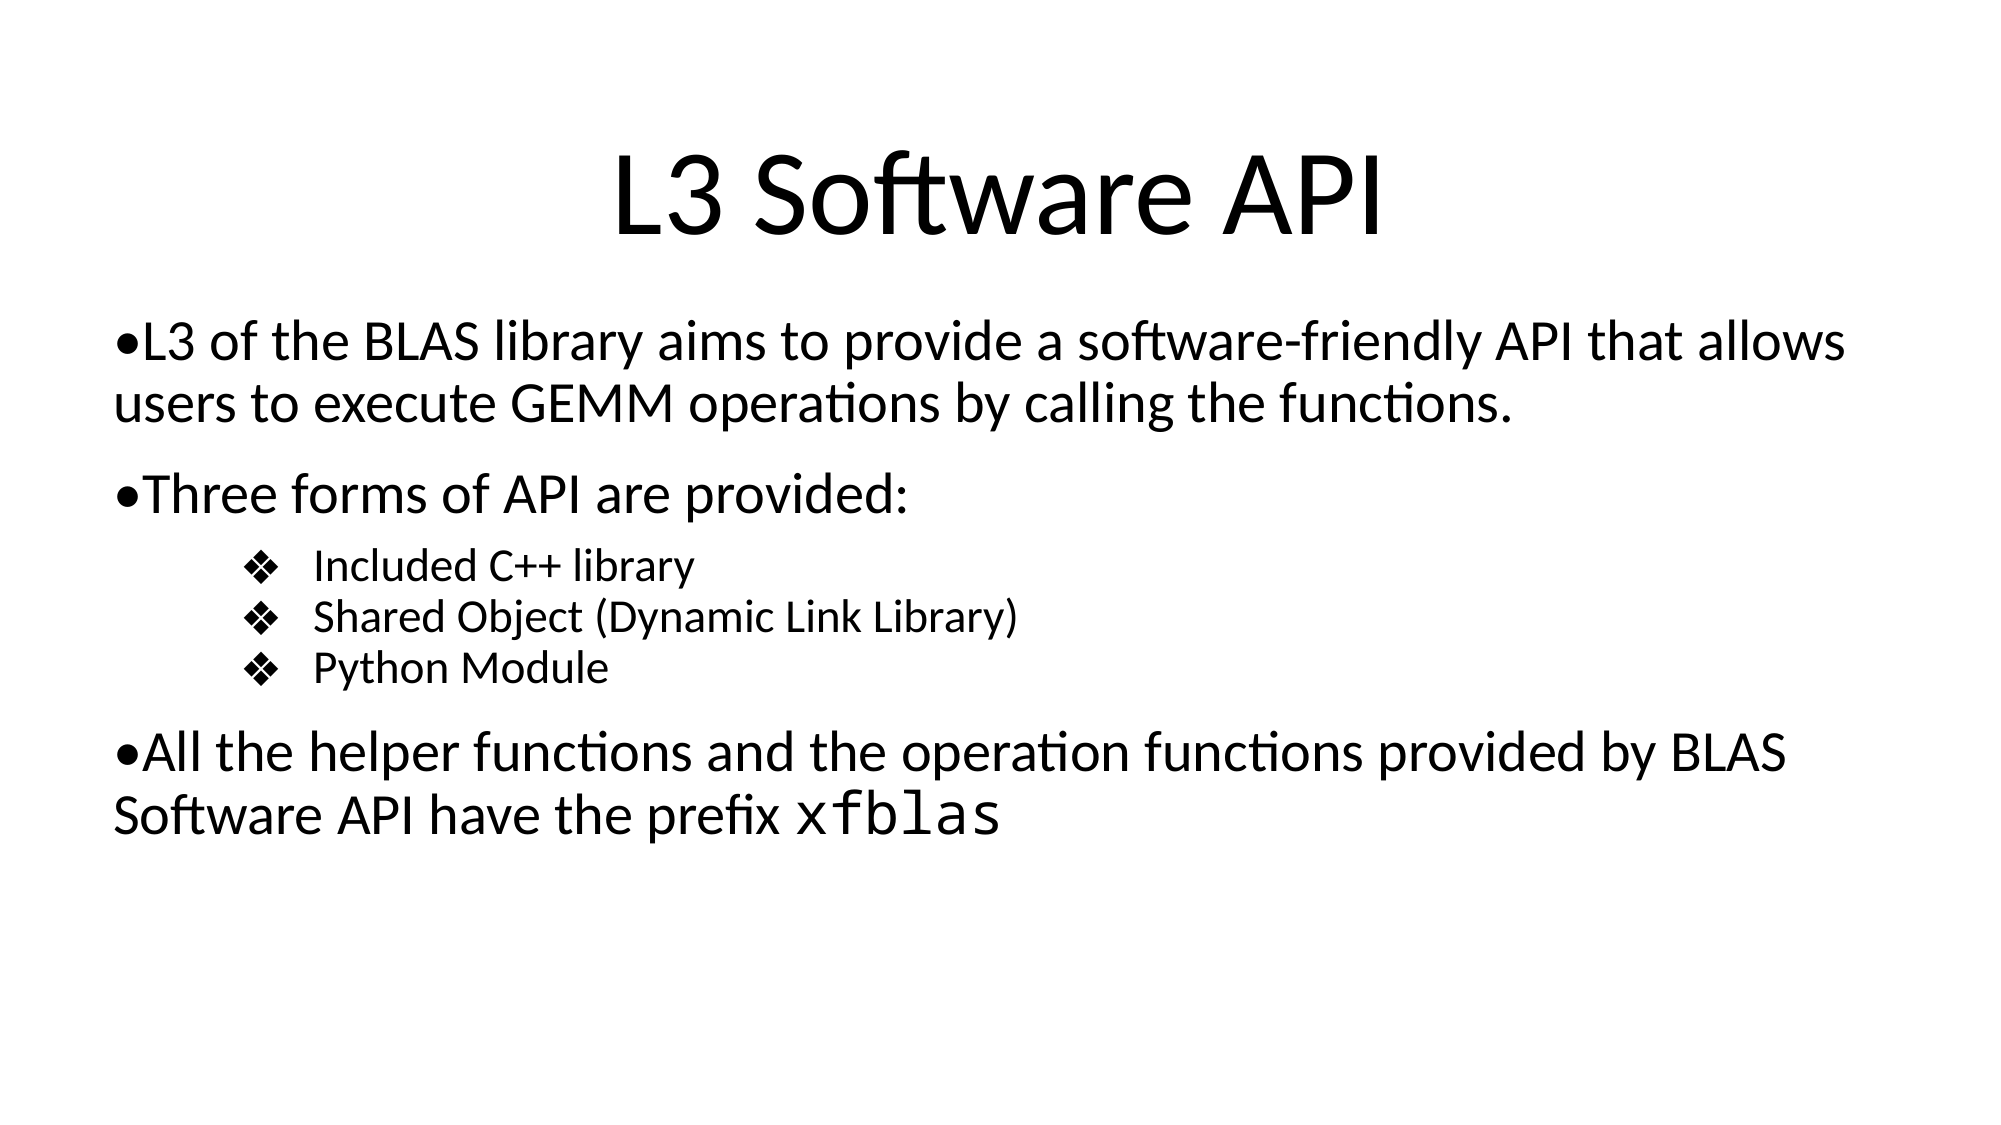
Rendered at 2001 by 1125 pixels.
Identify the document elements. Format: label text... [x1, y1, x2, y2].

text_box •L3 of the BLAS library aims to provide a software-friendly API that allows users to execute GEMM operations by calling the functions. •Three forms of API are provided: Included C++ library Shared Object (Dynamic Link Library) Python Module •All the helper functions and the operation functions provided by BLAS Software API have the prefix xfblas [93, 289, 1907, 867]
text_box L3 Software API [377, 92, 1623, 280]
